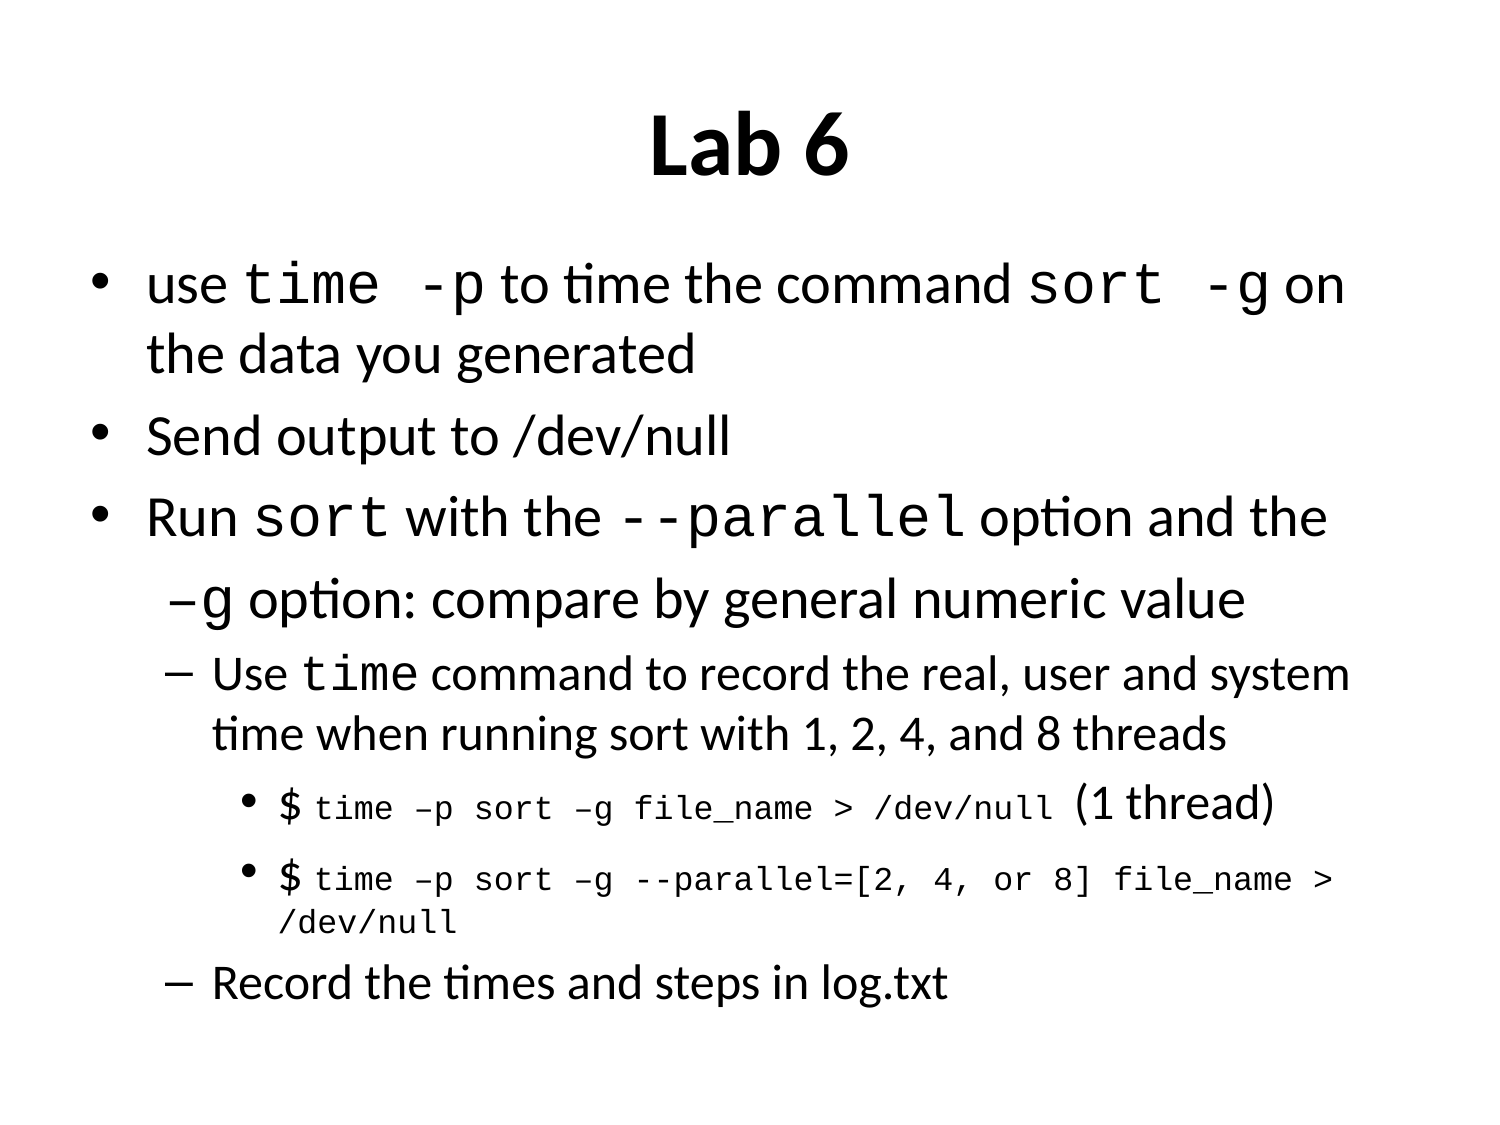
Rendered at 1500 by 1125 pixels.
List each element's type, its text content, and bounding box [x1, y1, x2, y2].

title Lab 6 [75, 45, 1425, 233]
list use time -p to time the command sort -g on the data you generated Send output to /dev/null Run sort with the --parallel option and the –g option: compare by general numeric value Use time command to record the real, user and system time when running sort with 1, 2, 4, and 8 threads $ time –p sort –g file_name > /dev/null (1 thread) $ time –p sort –g --parallel=[2, 4, or 8] file_name > /dev/null Record the times and steps in log.txt [75, 237, 1425, 980]
